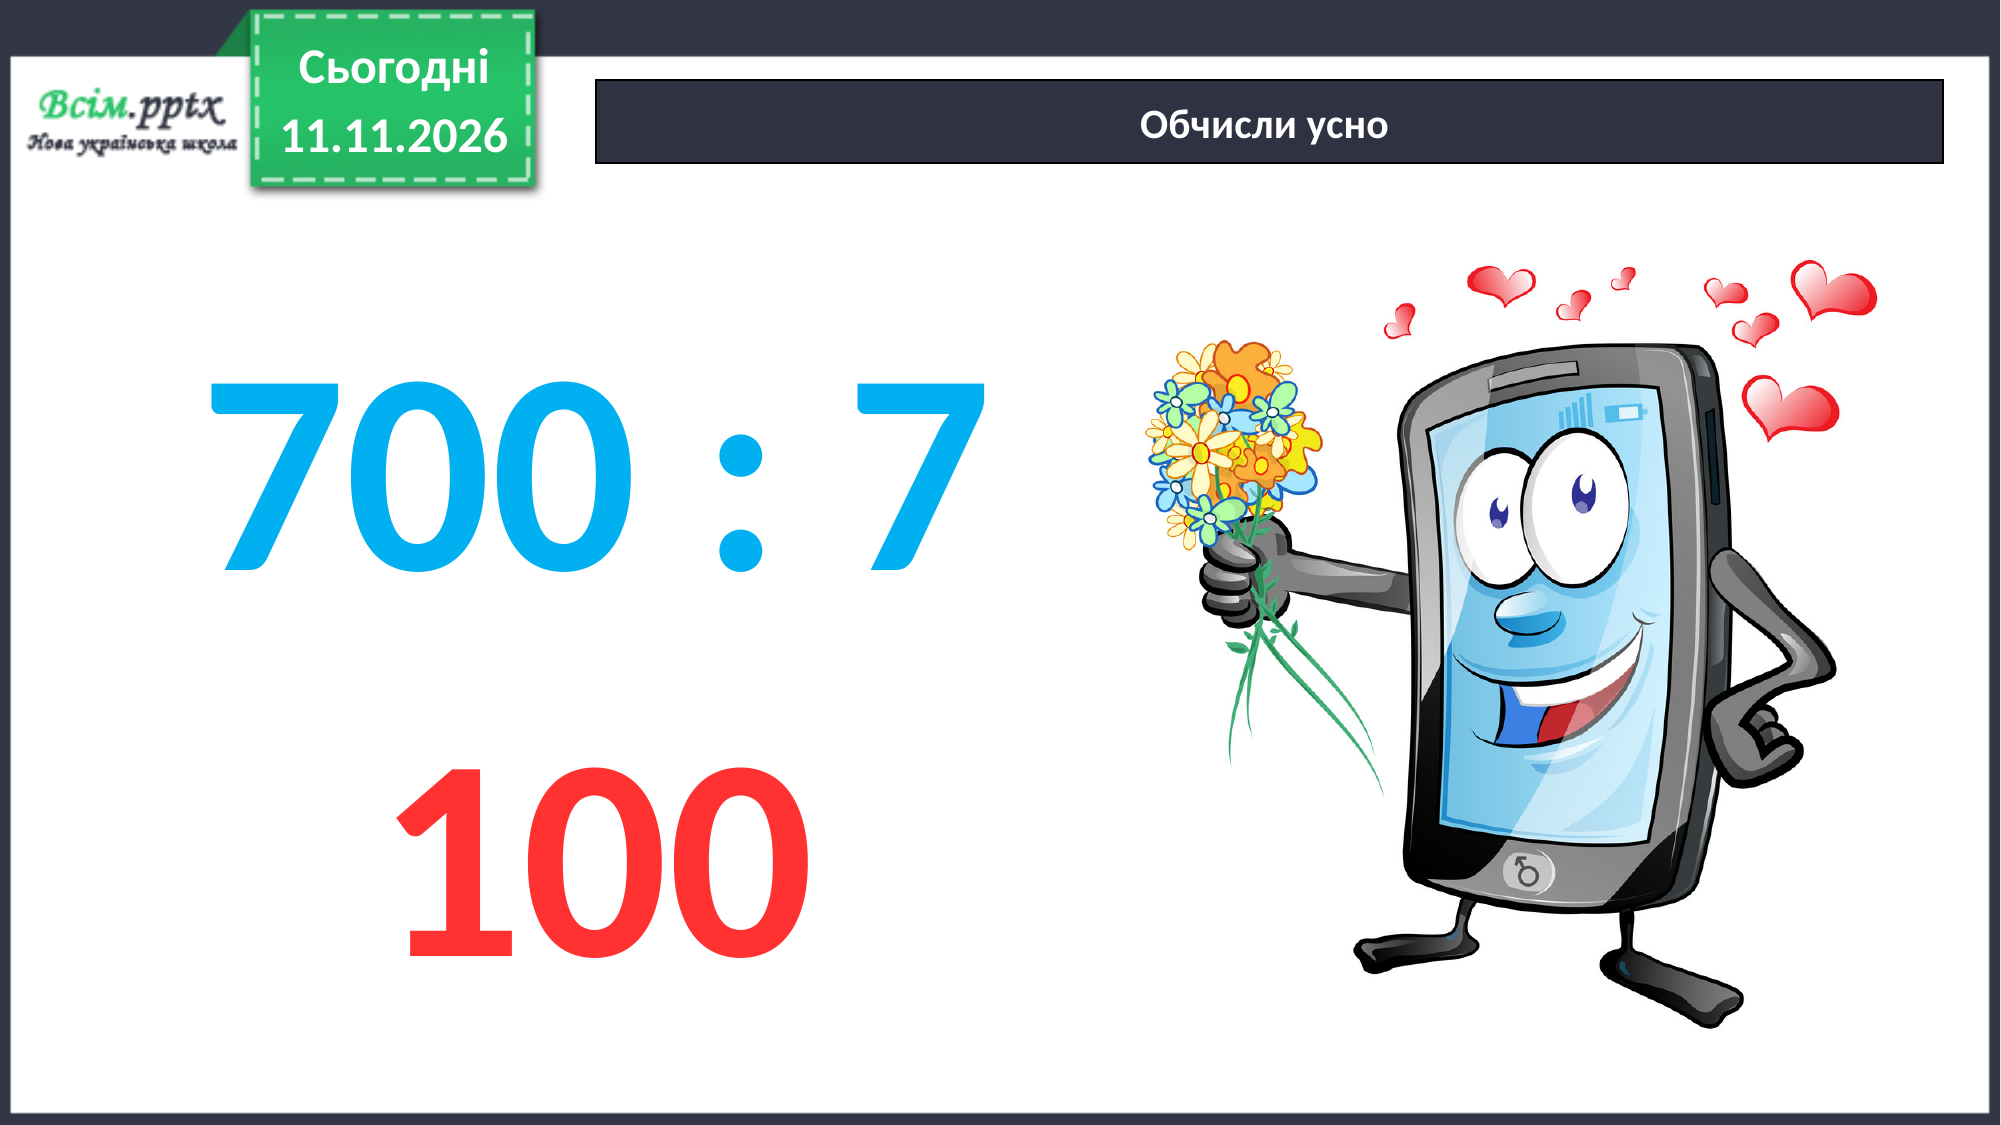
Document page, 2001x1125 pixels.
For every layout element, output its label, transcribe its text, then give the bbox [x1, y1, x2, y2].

picture [0, 0, 2001, 1125]
text_box 18.02.2022 [263, 101, 524, 164]
text_box 700 : 7 [184, 275, 1008, 636]
text_box Сьогодні [284, 26, 535, 101]
text_box Обчисли усно [595, 79, 1944, 164]
text_box 100 [362, 661, 830, 1022]
